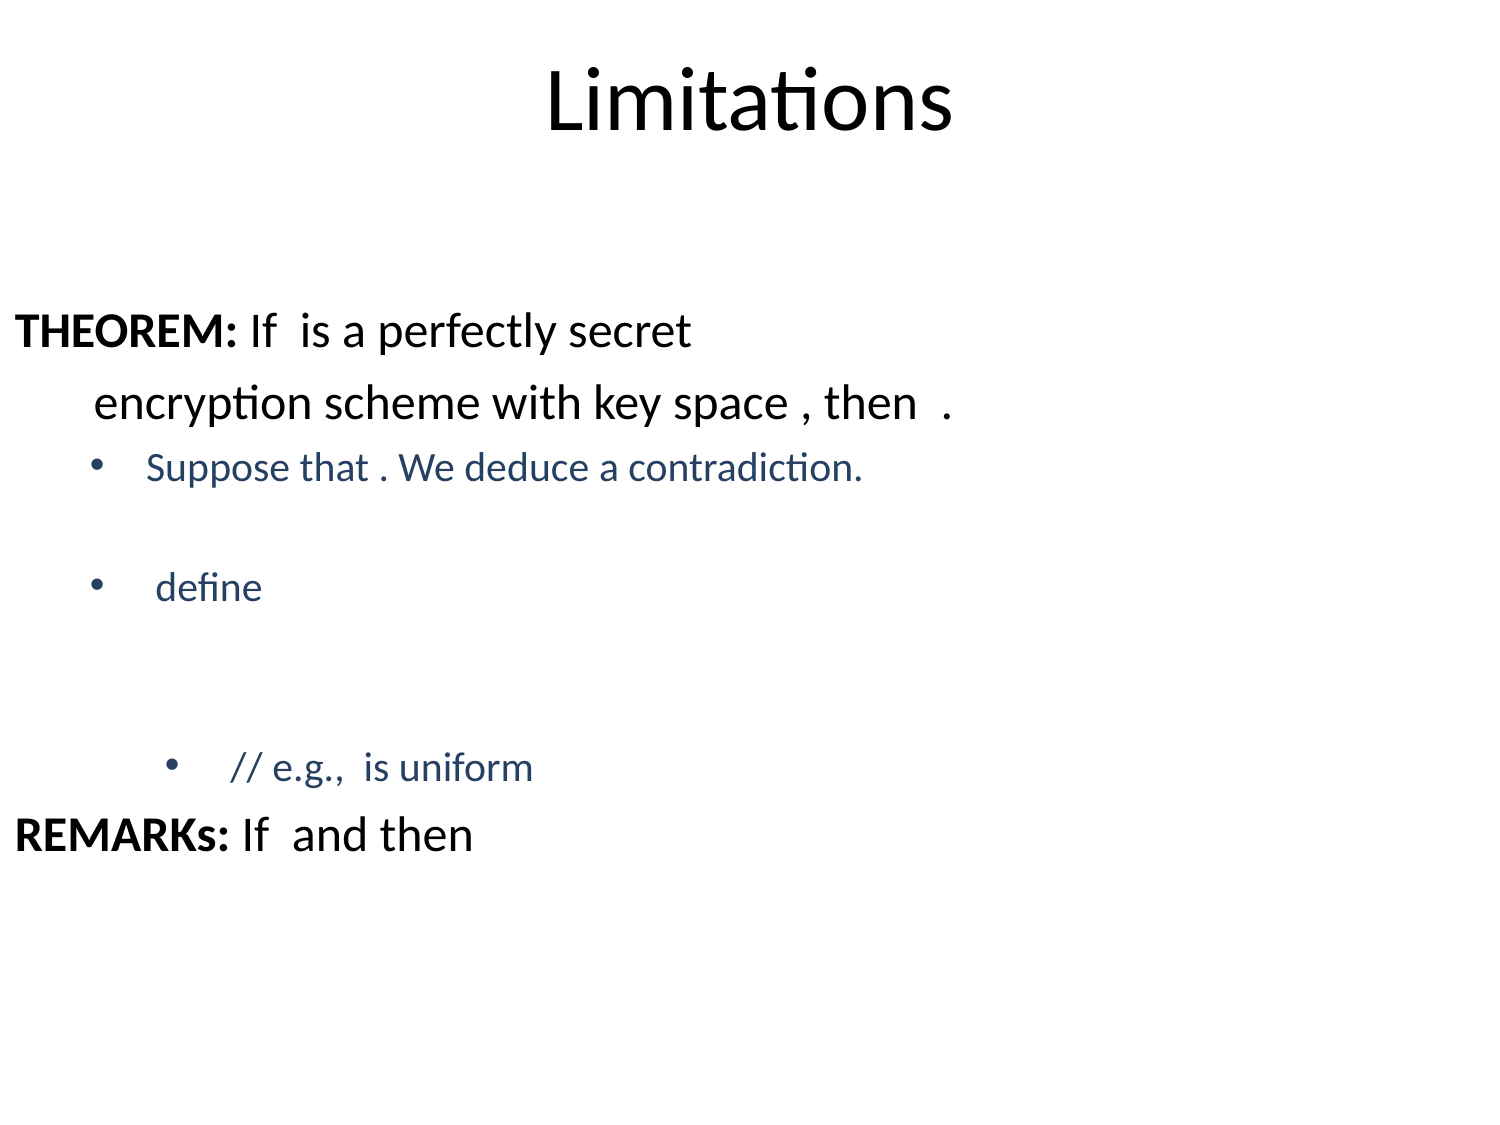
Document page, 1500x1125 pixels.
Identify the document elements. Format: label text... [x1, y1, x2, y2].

title Limitations [0, 0, 1500, 188]
